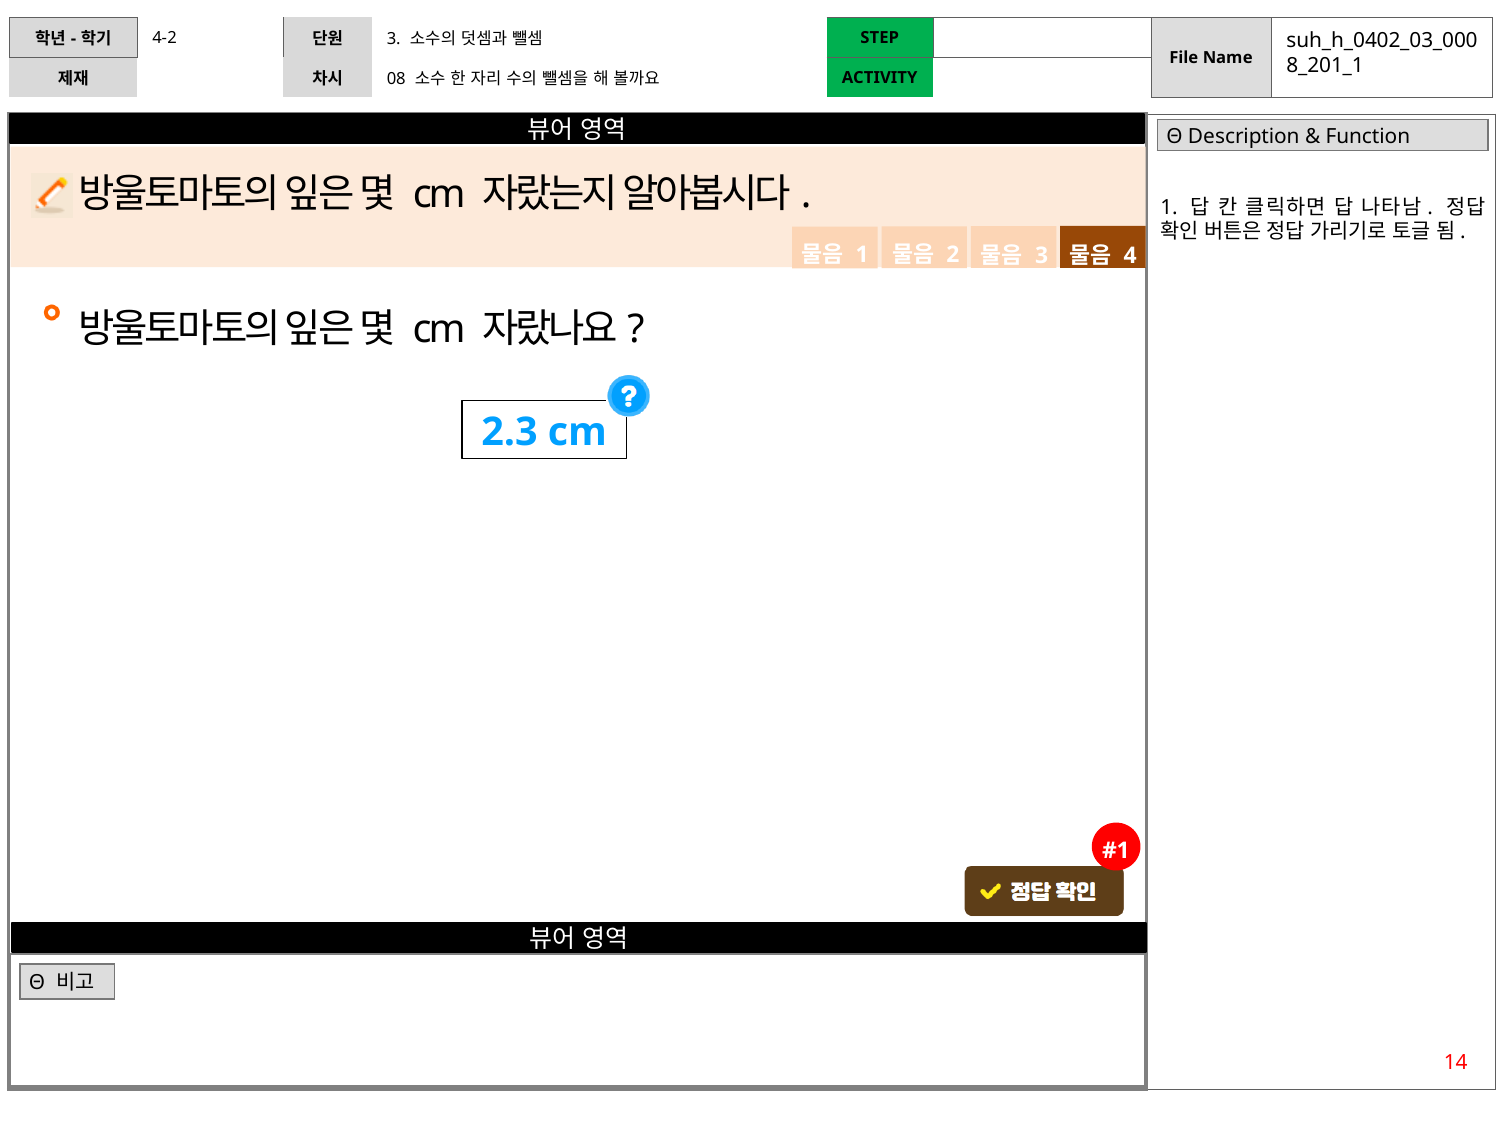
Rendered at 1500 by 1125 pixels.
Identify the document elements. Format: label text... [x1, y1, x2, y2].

text_box 방울토마토의 잎은 몇 cm 자랐는지 알아봅시다. [63, 160, 1145, 223]
picture [963, 863, 1126, 918]
text_box suh_h_0402_03_0008_201_1 [1271, 18, 1500, 84]
text_box 1. 답 칸 클릭하면 답 나타남. 정답 확인 버튼은 정답 가리기로 토글 됨. [1145, 160, 1500, 251]
table_header Θ Description & Function [1158, 120, 1487, 150]
picture [40, 301, 61, 323]
picture [606, 374, 650, 418]
text_box #1 [1089, 820, 1143, 870]
text_box 2.3 cm [461, 400, 627, 459]
text_box [1145, 251, 1500, 326]
text_box 방울토마토의 잎은 몇 cm 자랐나요? [63, 272, 1145, 358]
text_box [792, 225, 1146, 269]
text_box [9, 145, 1148, 269]
picture [31, 173, 73, 218]
